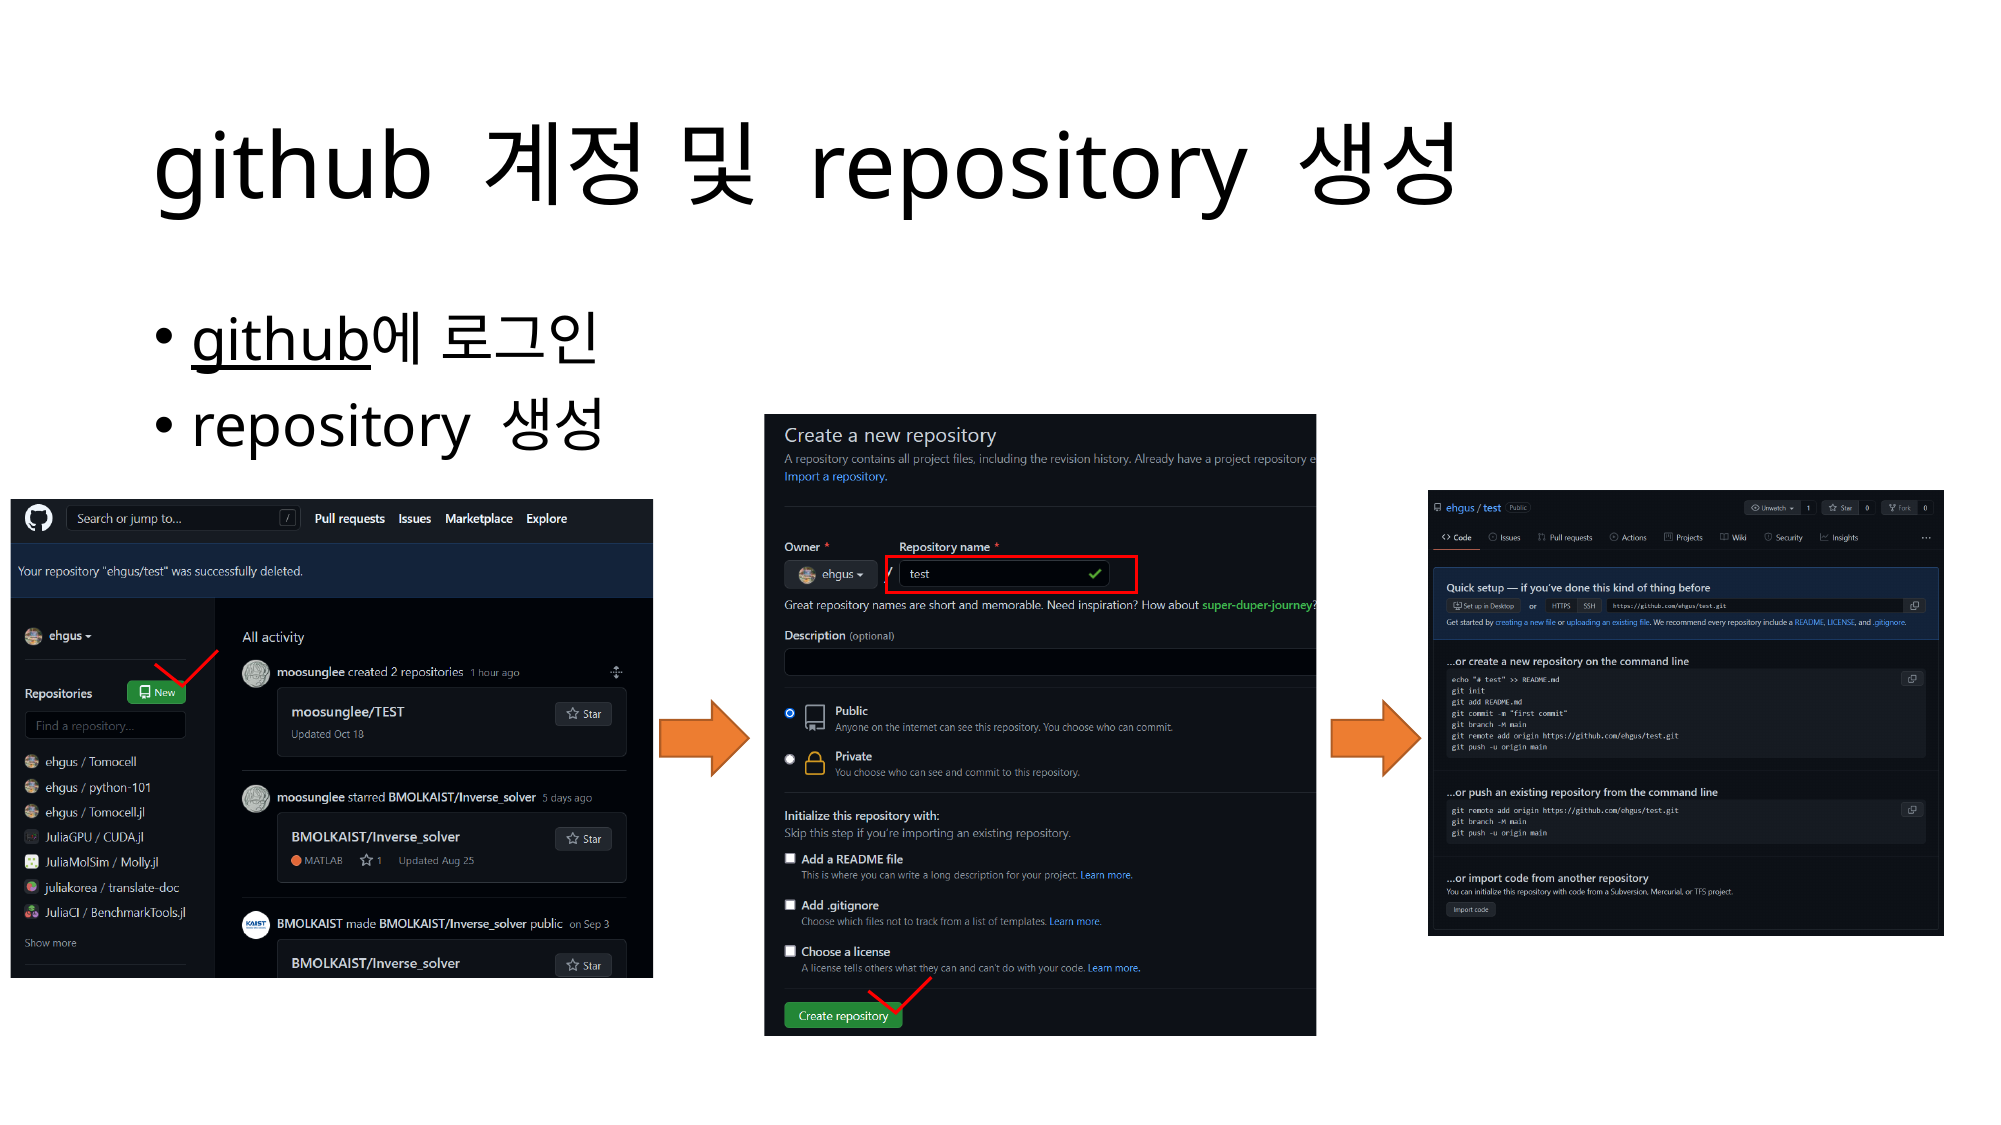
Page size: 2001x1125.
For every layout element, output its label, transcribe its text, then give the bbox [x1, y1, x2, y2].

list github에 로그인 repository 생성 [138, 296, 1864, 1011]
picture [1428, 490, 1944, 936]
text_box [1330, 699, 1422, 778]
picture [764, 414, 1317, 1036]
title github 계정 및 repository 생성 [137, 59, 1863, 278]
text_box [659, 699, 751, 778]
picture [10, 499, 654, 978]
